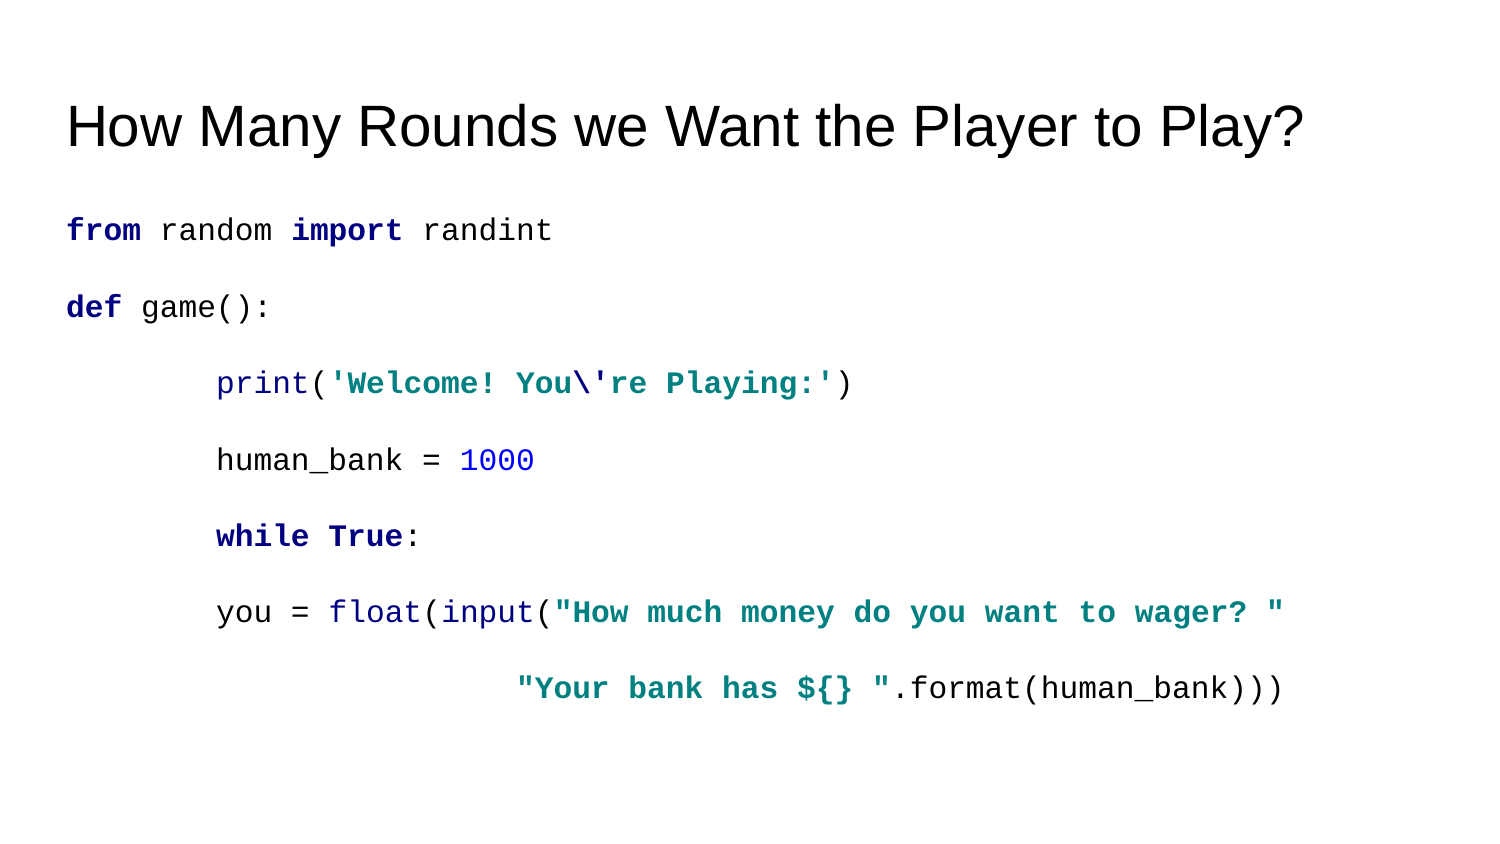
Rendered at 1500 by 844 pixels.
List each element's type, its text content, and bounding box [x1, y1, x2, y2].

title How Many Rounds we Want the Player to Play? [51, 72, 1449, 167]
list from random import randint def game(): print('Welcome! You\'re Playing:') human_bank = 1000 while True: you = float(input("How much money do you want to wager? " "Your bank has ${} ".format(human_bank))) [51, 189, 1473, 807]
